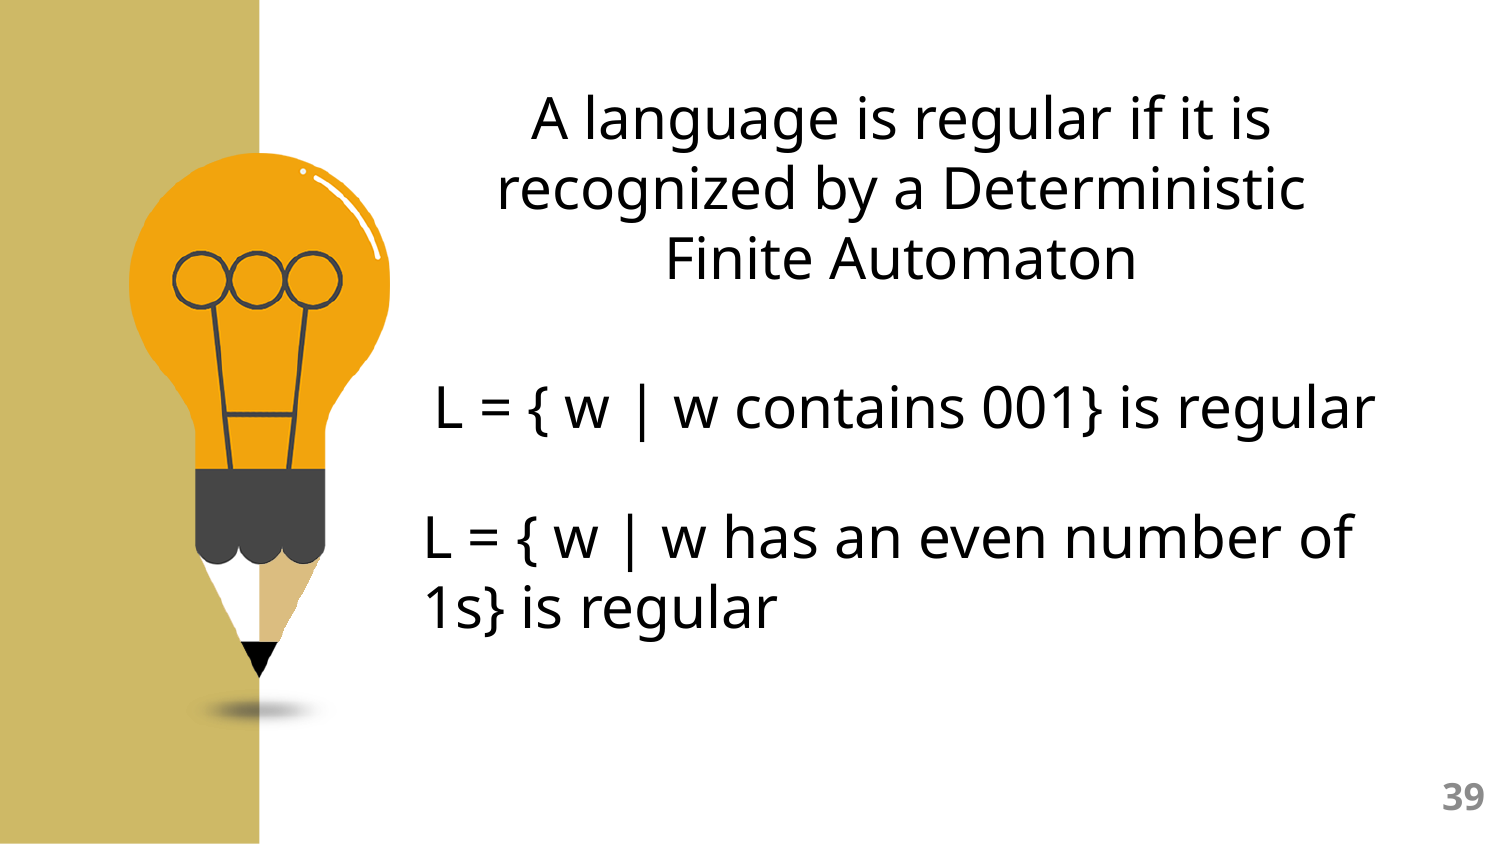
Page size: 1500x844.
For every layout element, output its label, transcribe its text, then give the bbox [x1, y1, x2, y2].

text_box A language is regular if it is recognized by a Deterministic Finite Automaton [419, 73, 1385, 299]
text_box L = { w | w has an even number of 1s} is regular [407, 492, 1466, 648]
picture [129, 153, 390, 731]
slide_number 39 [1149, 776, 1500, 822]
text_box L = { w | w contains 001} is regular [418, 362, 1392, 448]
